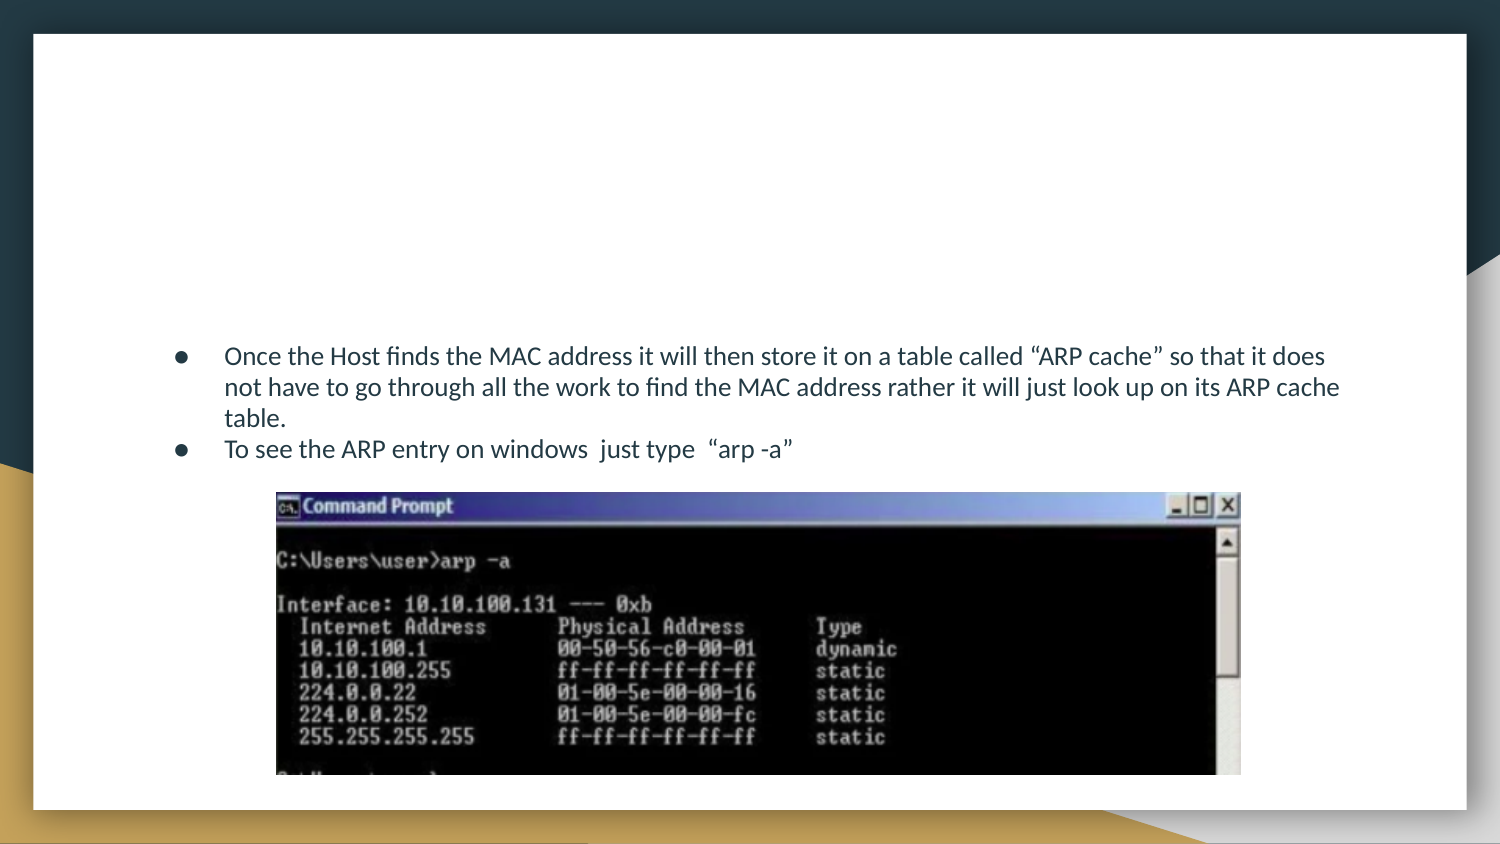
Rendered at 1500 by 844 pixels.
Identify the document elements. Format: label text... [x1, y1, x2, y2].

picture [275, 492, 1241, 776]
list Once the Host finds the MAC address it will then store it on a table called “ARP cache” so that it does not have to go through all the work to find the MAC address rather it will just look up on its ARP cache table. To see the ARP entry on windows just type “arp -a” [134, 326, 1366, 729]
